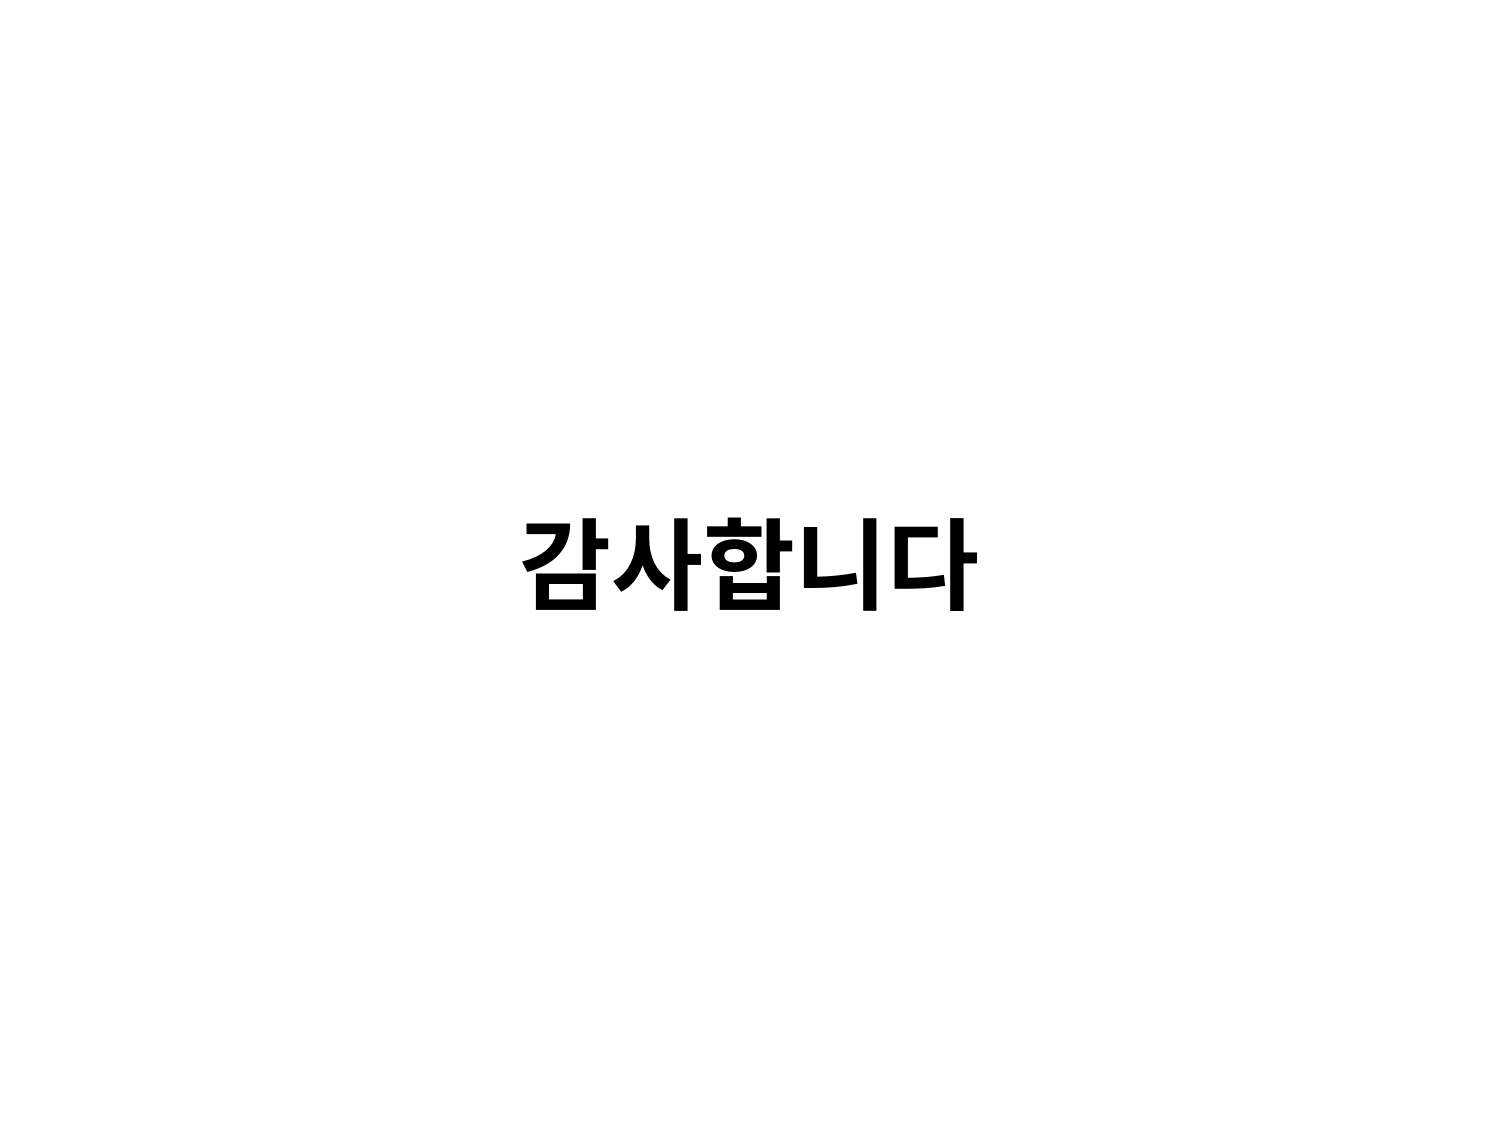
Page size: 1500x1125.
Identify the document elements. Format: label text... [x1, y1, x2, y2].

text_box 감사합니다 [505, 450, 995, 630]
